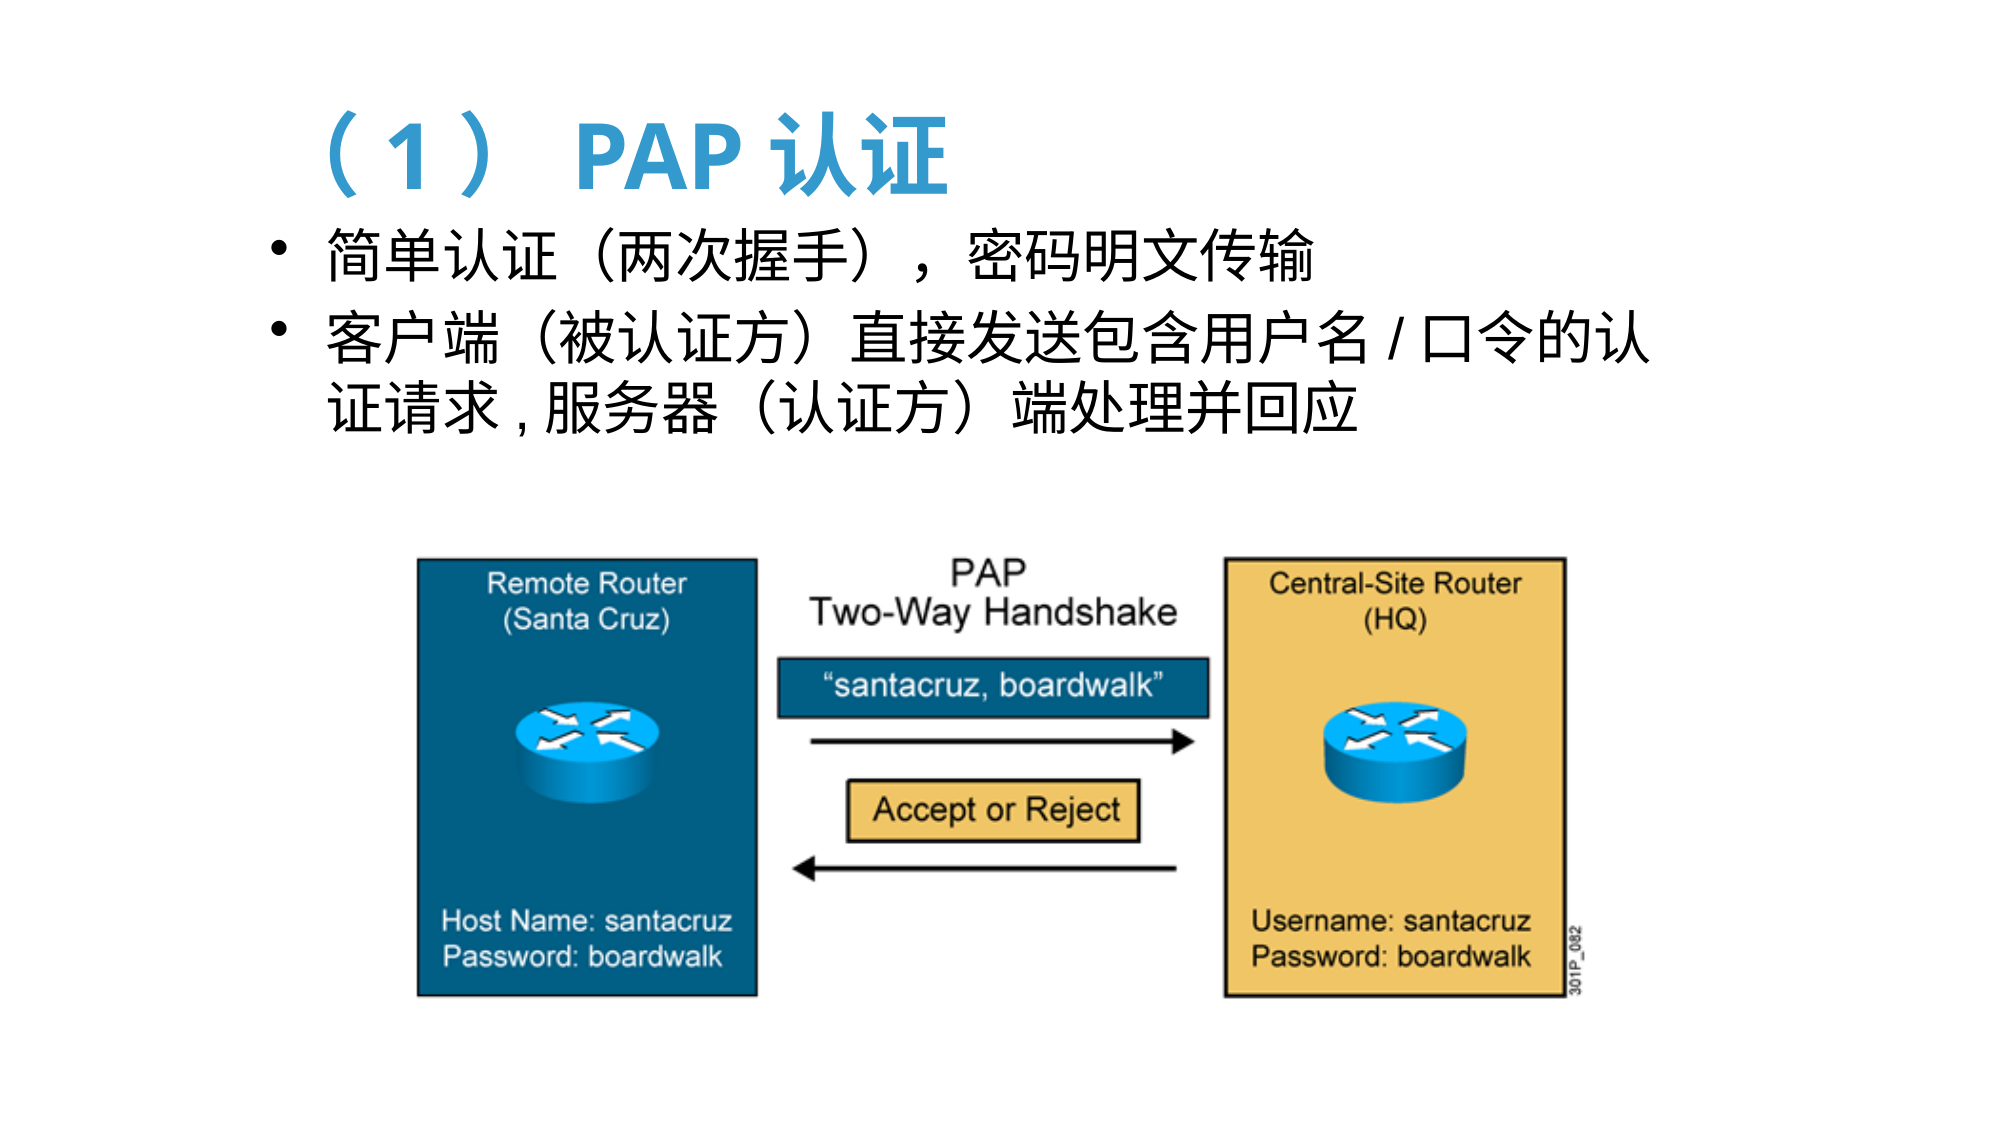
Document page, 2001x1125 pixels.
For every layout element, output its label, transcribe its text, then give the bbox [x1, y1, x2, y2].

picture [406, 496, 1598, 1014]
list （1）PAP认证 简单认证（两次握手），密码明文传输 客户端（被认证方）直接发送包含用户名/口令的认证请求,服务器（认证方）端处理并回应 [254, 90, 1692, 1078]
